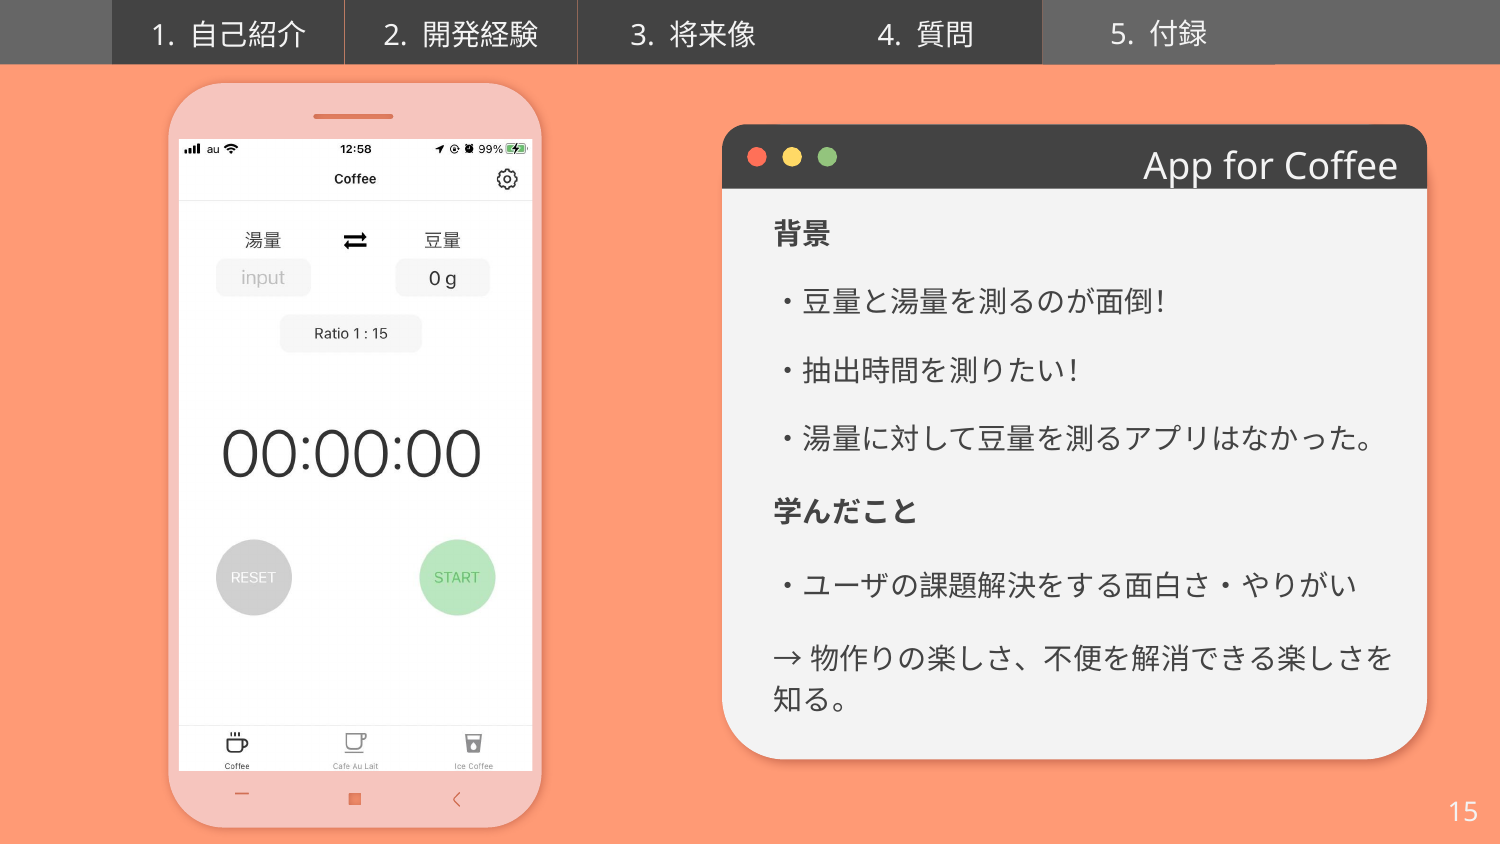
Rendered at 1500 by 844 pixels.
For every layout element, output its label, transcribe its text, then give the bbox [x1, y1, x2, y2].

text_box 5. 付録 [1042, 0, 1276, 65]
slide_number 15 [1403, 779, 1494, 844]
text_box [721, 124, 1428, 760]
text_box [168, 83, 542, 828]
picture [178, 139, 533, 771]
